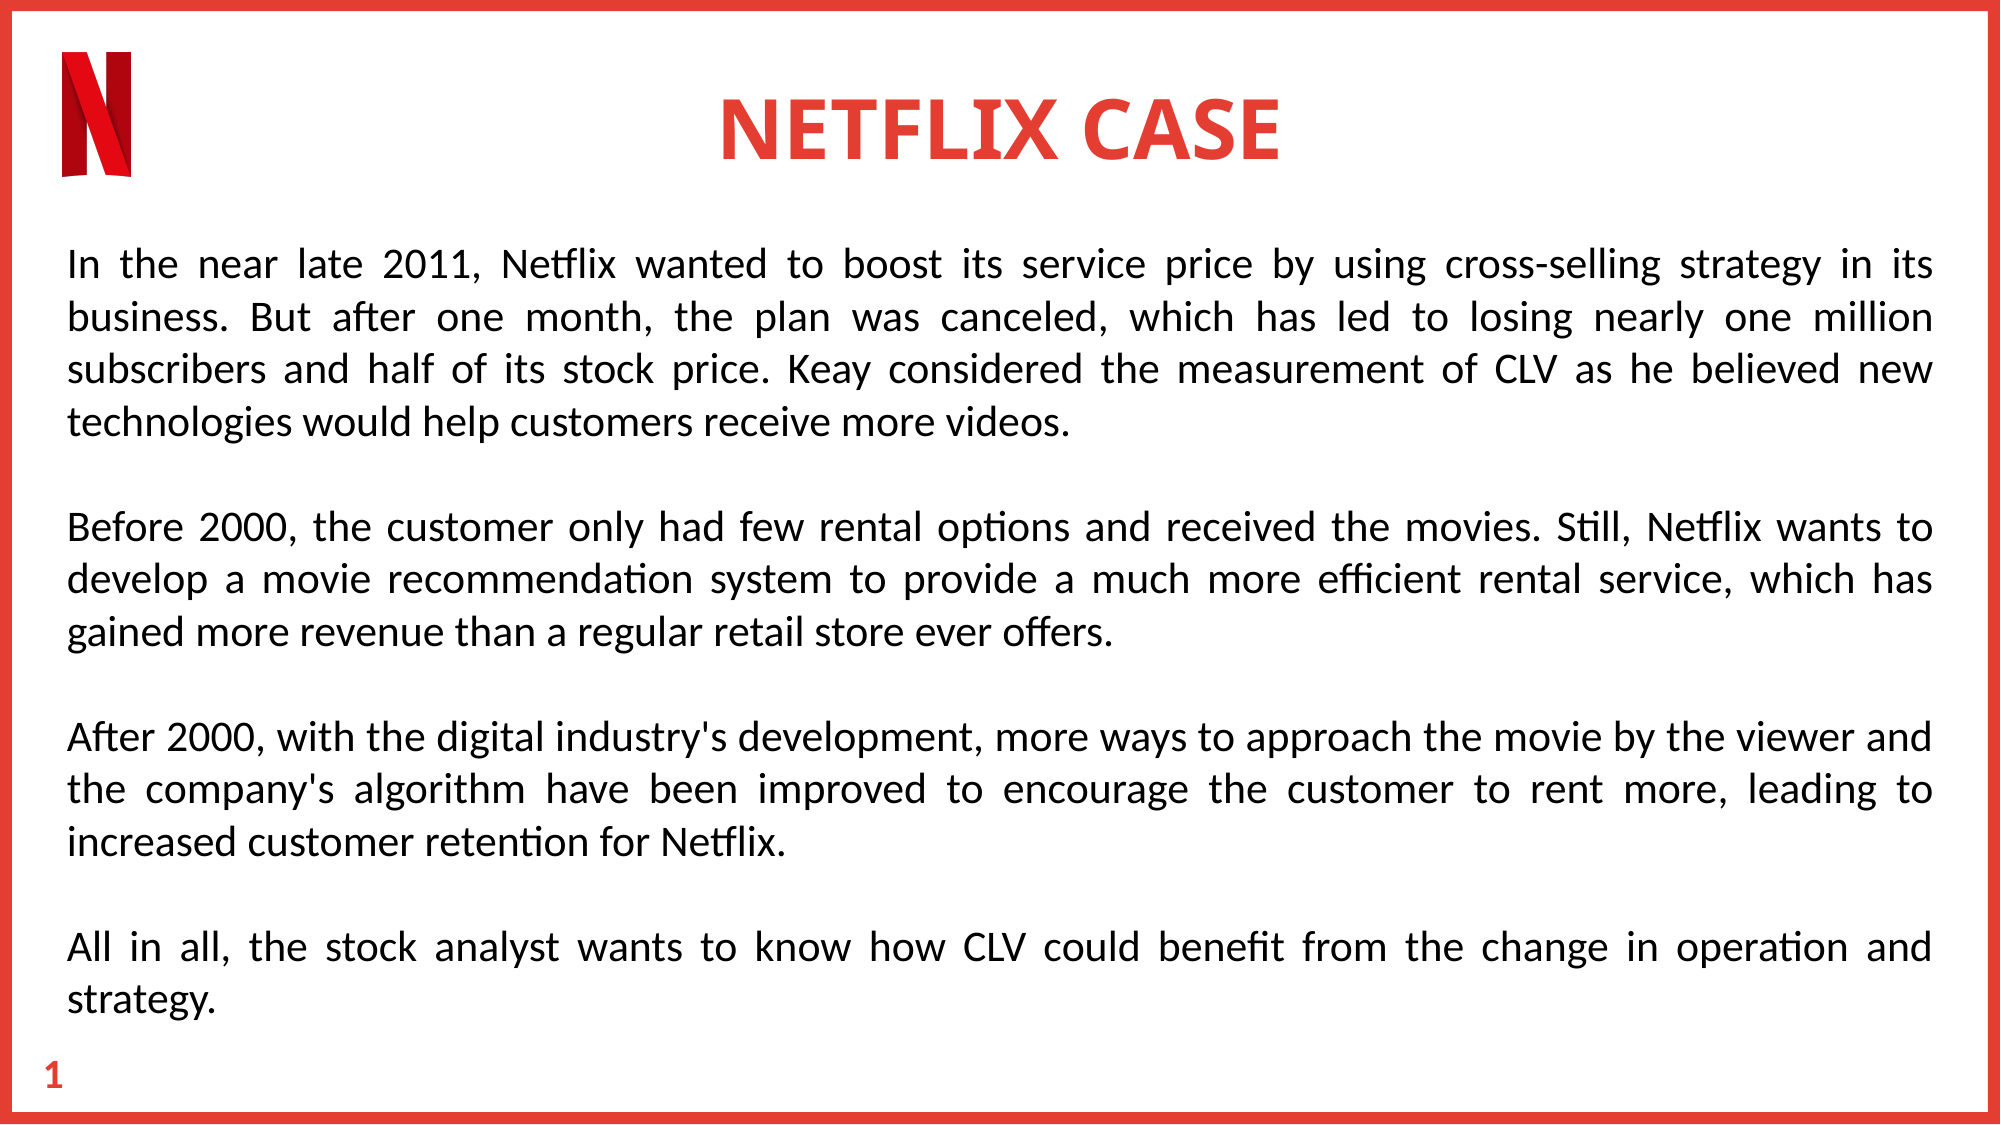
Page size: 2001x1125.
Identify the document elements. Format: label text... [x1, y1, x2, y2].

picture [62, 52, 131, 178]
text_box In the near late 2011, Netflix wanted to boost its service price by using cross-selling strategy in its business. But after one month, the plan was canceled, which has led to losing nearly one million subscribers and half of its stock price. Keay considered the measurement of CLV as he believed new technologies would help customers receive more videos. Before 2000, the customer only had few rental options and received the movies. Still, Netflix wants to develop a movie recommendation system to provide a much more efficient rental service, which has gained more revenue than a regular retail store ever offers. After 2000, with the digital industry's development, more ways to approach the movie by the viewer and the company's algorithm have been improved to encourage the customer to rent more, leading to increased customer retention for Netflix. All in all, the stock analyst wants to know how CLV could benefit from the change in operation and strategy. [51, 227, 1950, 1030]
text_box NETFLIX CASE [256, 69, 1744, 184]
text_box [0, 0, 2000, 1125]
text_box 1 [1, 1039, 105, 1105]
